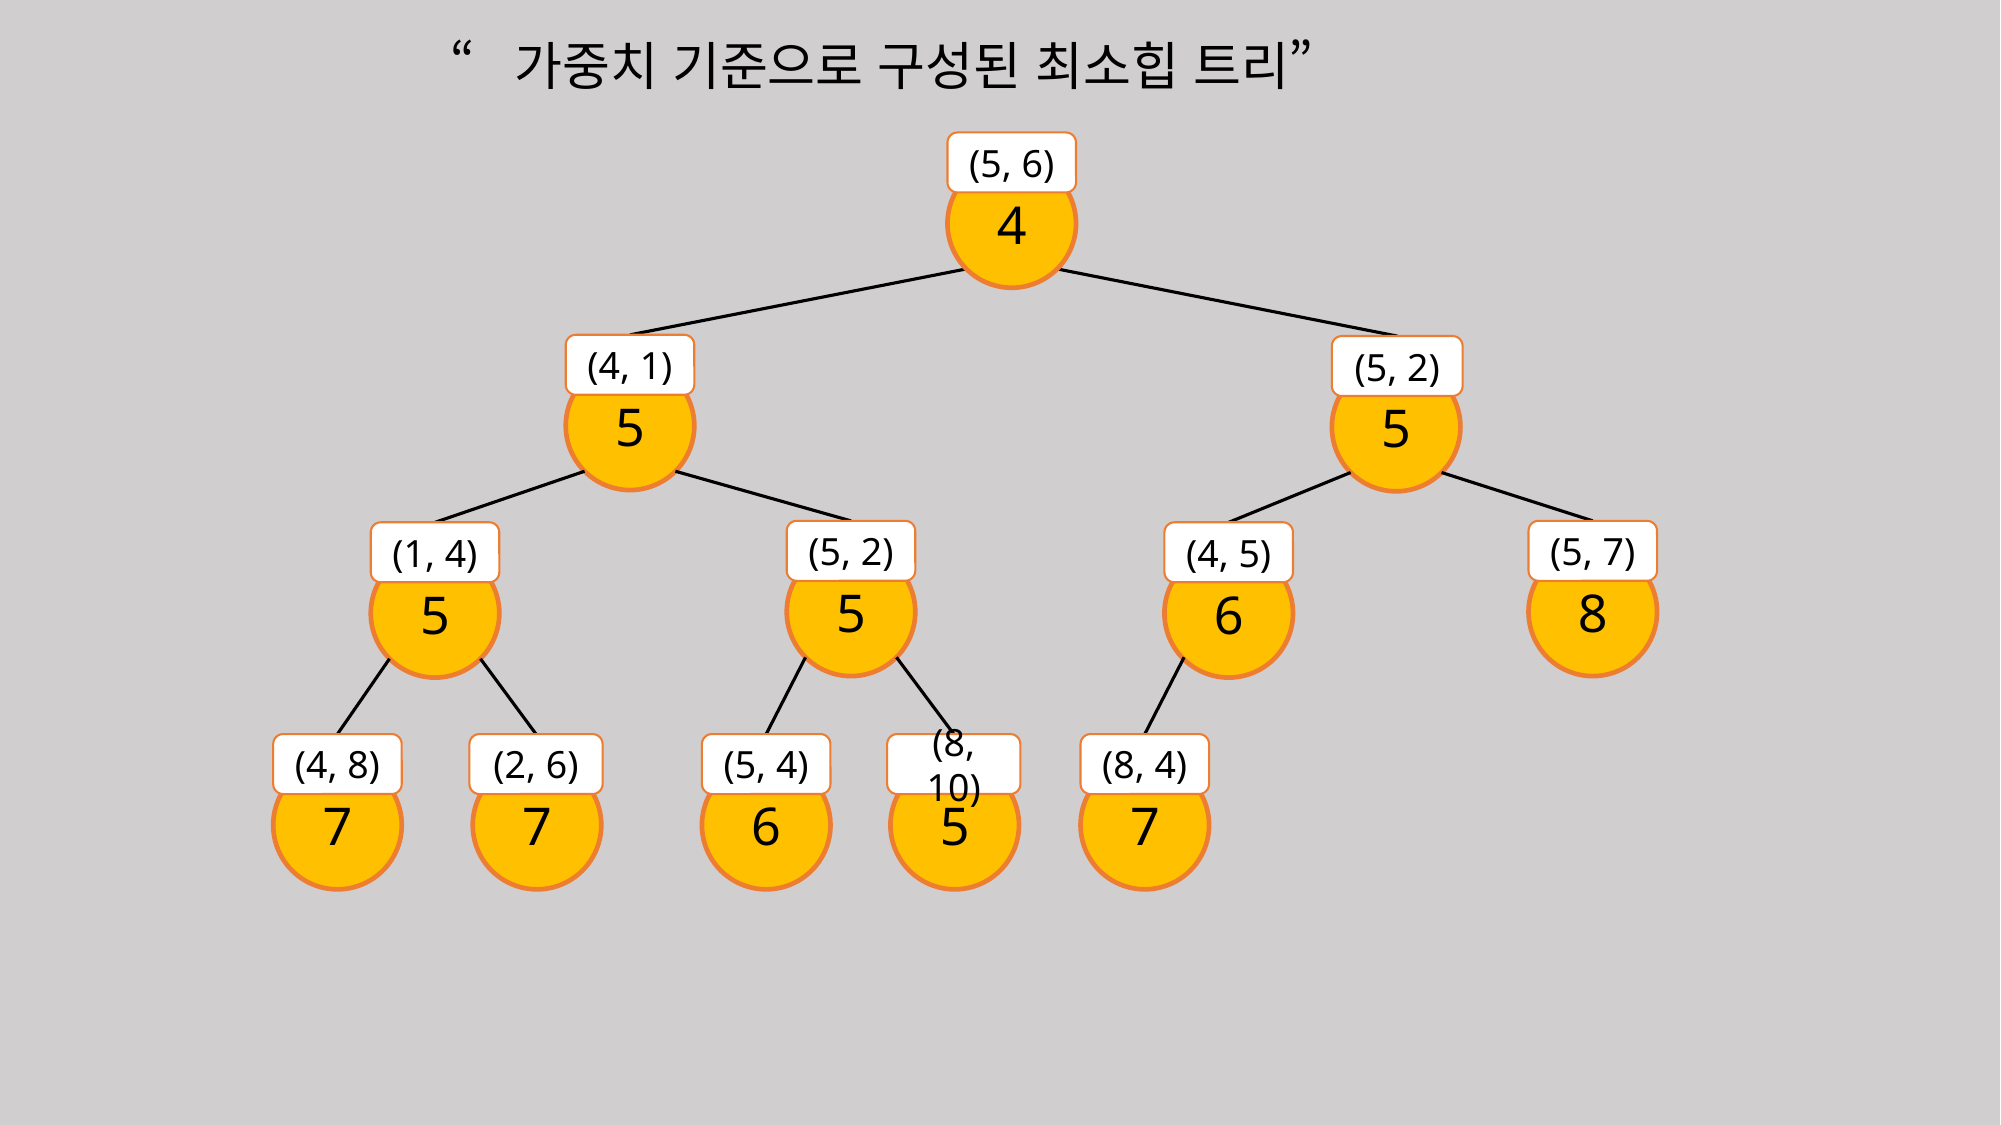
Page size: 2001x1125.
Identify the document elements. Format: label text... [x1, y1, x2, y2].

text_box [337, 658, 390, 734]
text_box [766, 657, 806, 734]
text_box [701, 734, 831, 890]
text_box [480, 658, 537, 734]
text_box “가중치 기준으로 구성된 최소힙 트리” [435, 25, 1329, 104]
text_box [1057, 268, 1398, 336]
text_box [896, 657, 954, 734]
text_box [469, 734, 603, 890]
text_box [1164, 522, 1293, 678]
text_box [1228, 472, 1351, 523]
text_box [1080, 734, 1210, 890]
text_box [434, 471, 585, 523]
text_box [629, 268, 967, 335]
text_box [947, 132, 1077, 288]
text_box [273, 734, 402, 890]
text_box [1331, 336, 1463, 492]
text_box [786, 520, 916, 677]
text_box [675, 471, 852, 521]
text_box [887, 734, 1021, 890]
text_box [1528, 520, 1658, 677]
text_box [565, 334, 695, 491]
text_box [370, 522, 500, 678]
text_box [1441, 472, 1593, 521]
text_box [1144, 657, 1185, 734]
